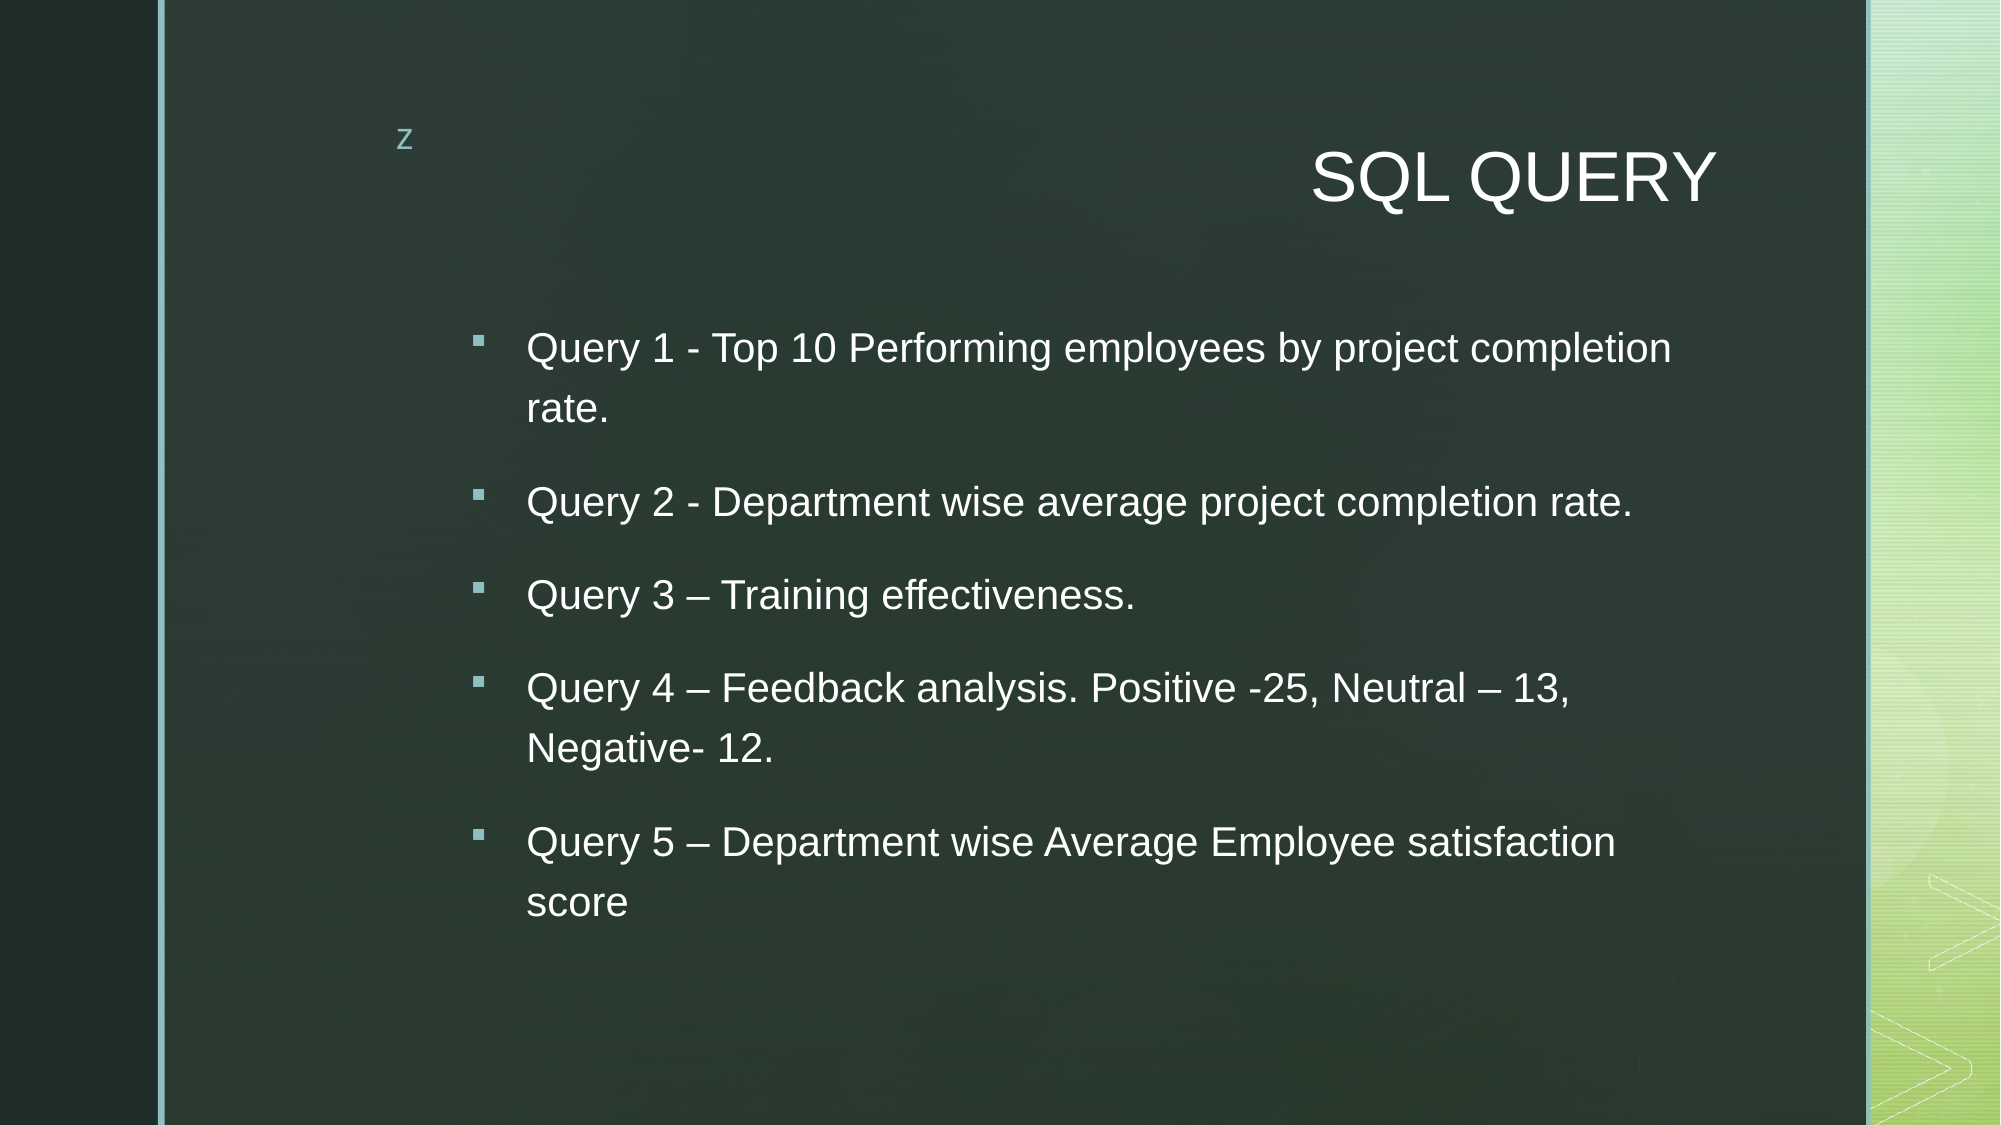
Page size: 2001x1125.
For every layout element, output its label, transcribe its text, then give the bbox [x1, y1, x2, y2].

picture [1871, 0, 2001, 1125]
list Query 1 - Top 10 Performing employees by project completion rate. Query 2 - Department wise average project completion rate. Query 3 – Training effectiveness. Query 4 – Feedback analysis. Positive -25, Neutral – 13, Negative- 12. Query 5 – Department wise Average Employee satisfaction score [454, 336, 1734, 993]
title SQL QUERY [428, 132, 1734, 310]
